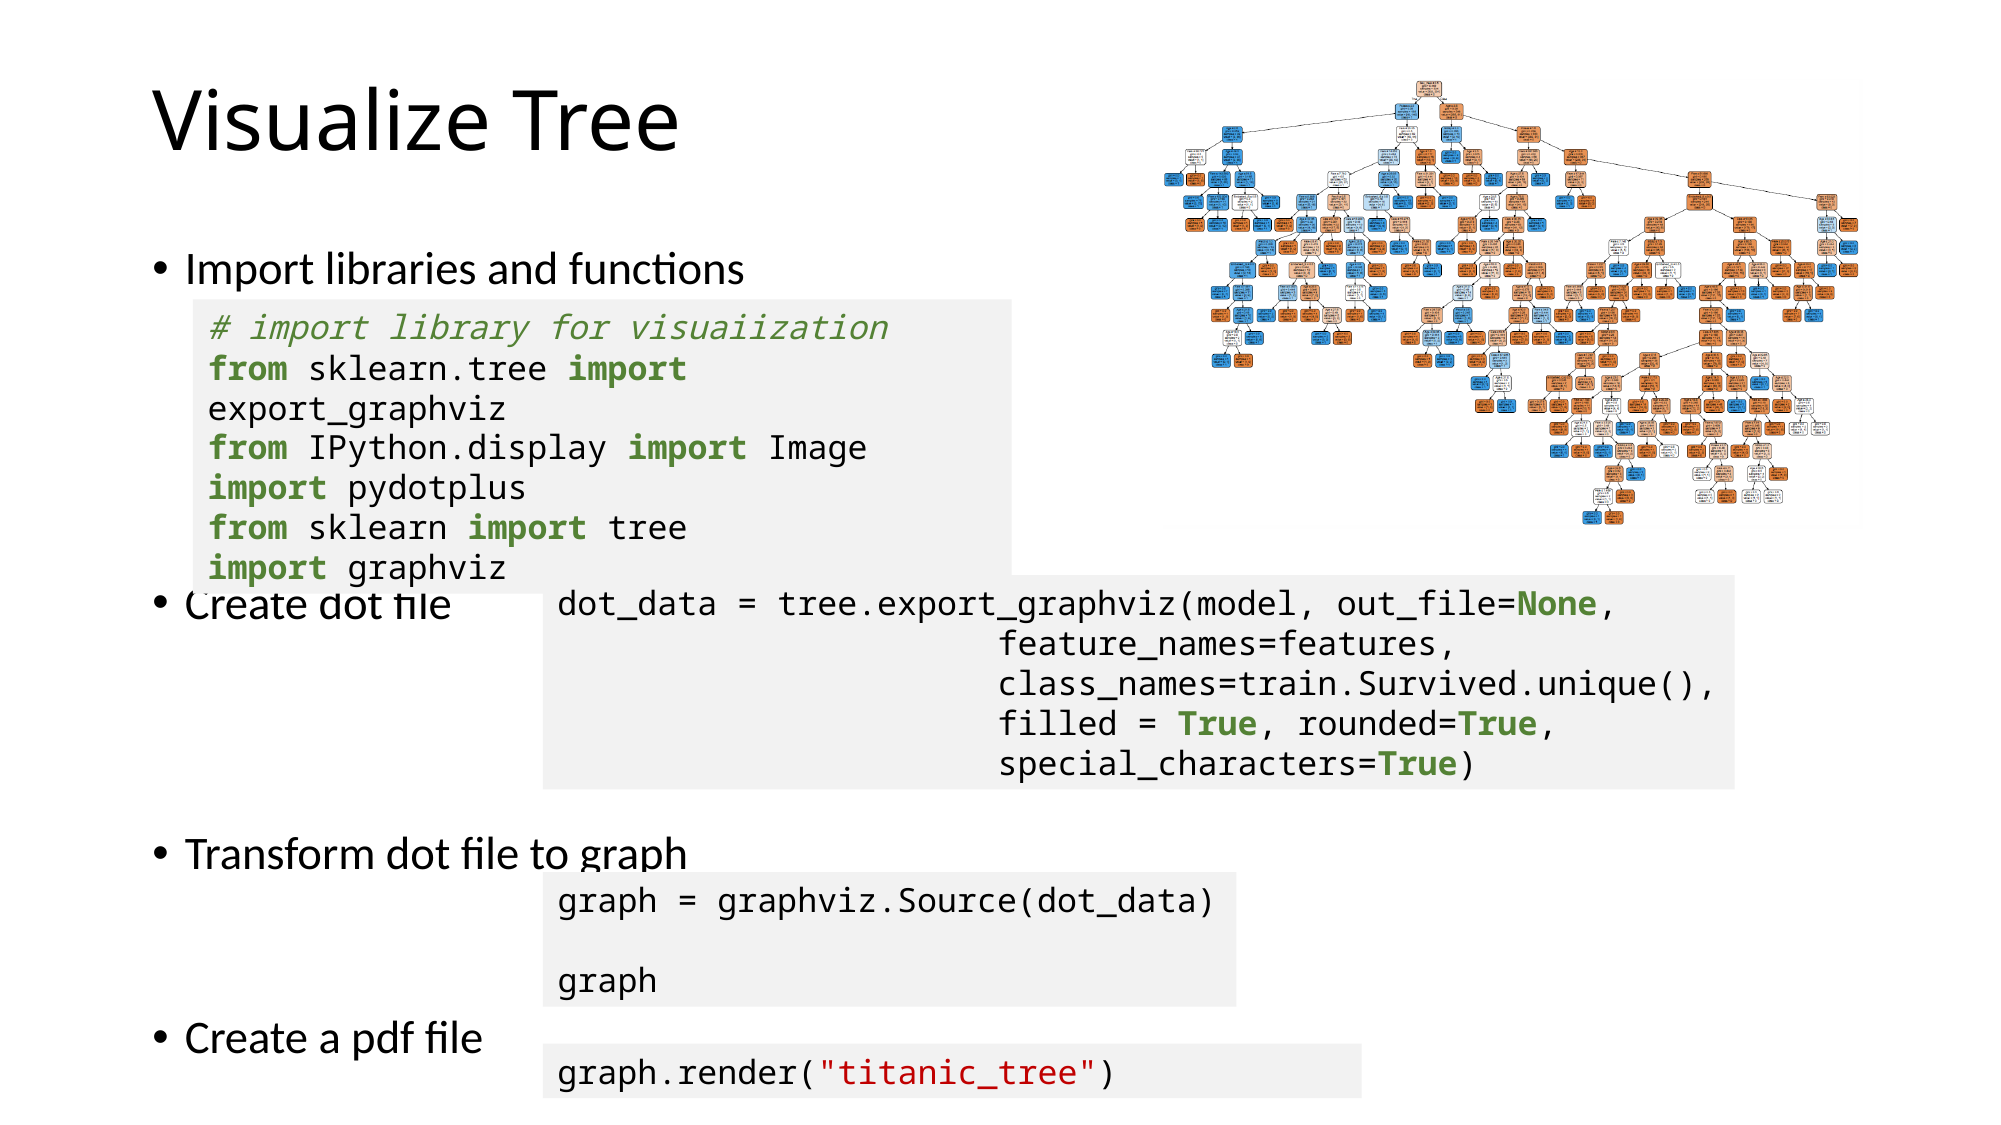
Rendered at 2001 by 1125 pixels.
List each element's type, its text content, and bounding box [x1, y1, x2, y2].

text_box graph.render("titanic_tree") [542, 1043, 1362, 1099]
text_box # import library for visuaiization from sklearn.tree import export_graphviz from IPython.display import Image import pydotplus from sklearn import tree import graphviz [192, 299, 1012, 594]
text_box graph = graphviz.Source(dot_data) graph [542, 872, 1237, 1007]
list Import libraries and functions Create dot file Transform dot file to graph Create a pdf file [137, 237, 1863, 1081]
picture [1162, 79, 1863, 529]
title Visualize Tree [137, 27, 1863, 219]
text_box dot_data = tree.export_graphviz(model, out_file=None, feature_names=features, class_names=train.Survived.unique(), filled = True, rounded=True, special_characters=True) [542, 575, 1735, 790]
